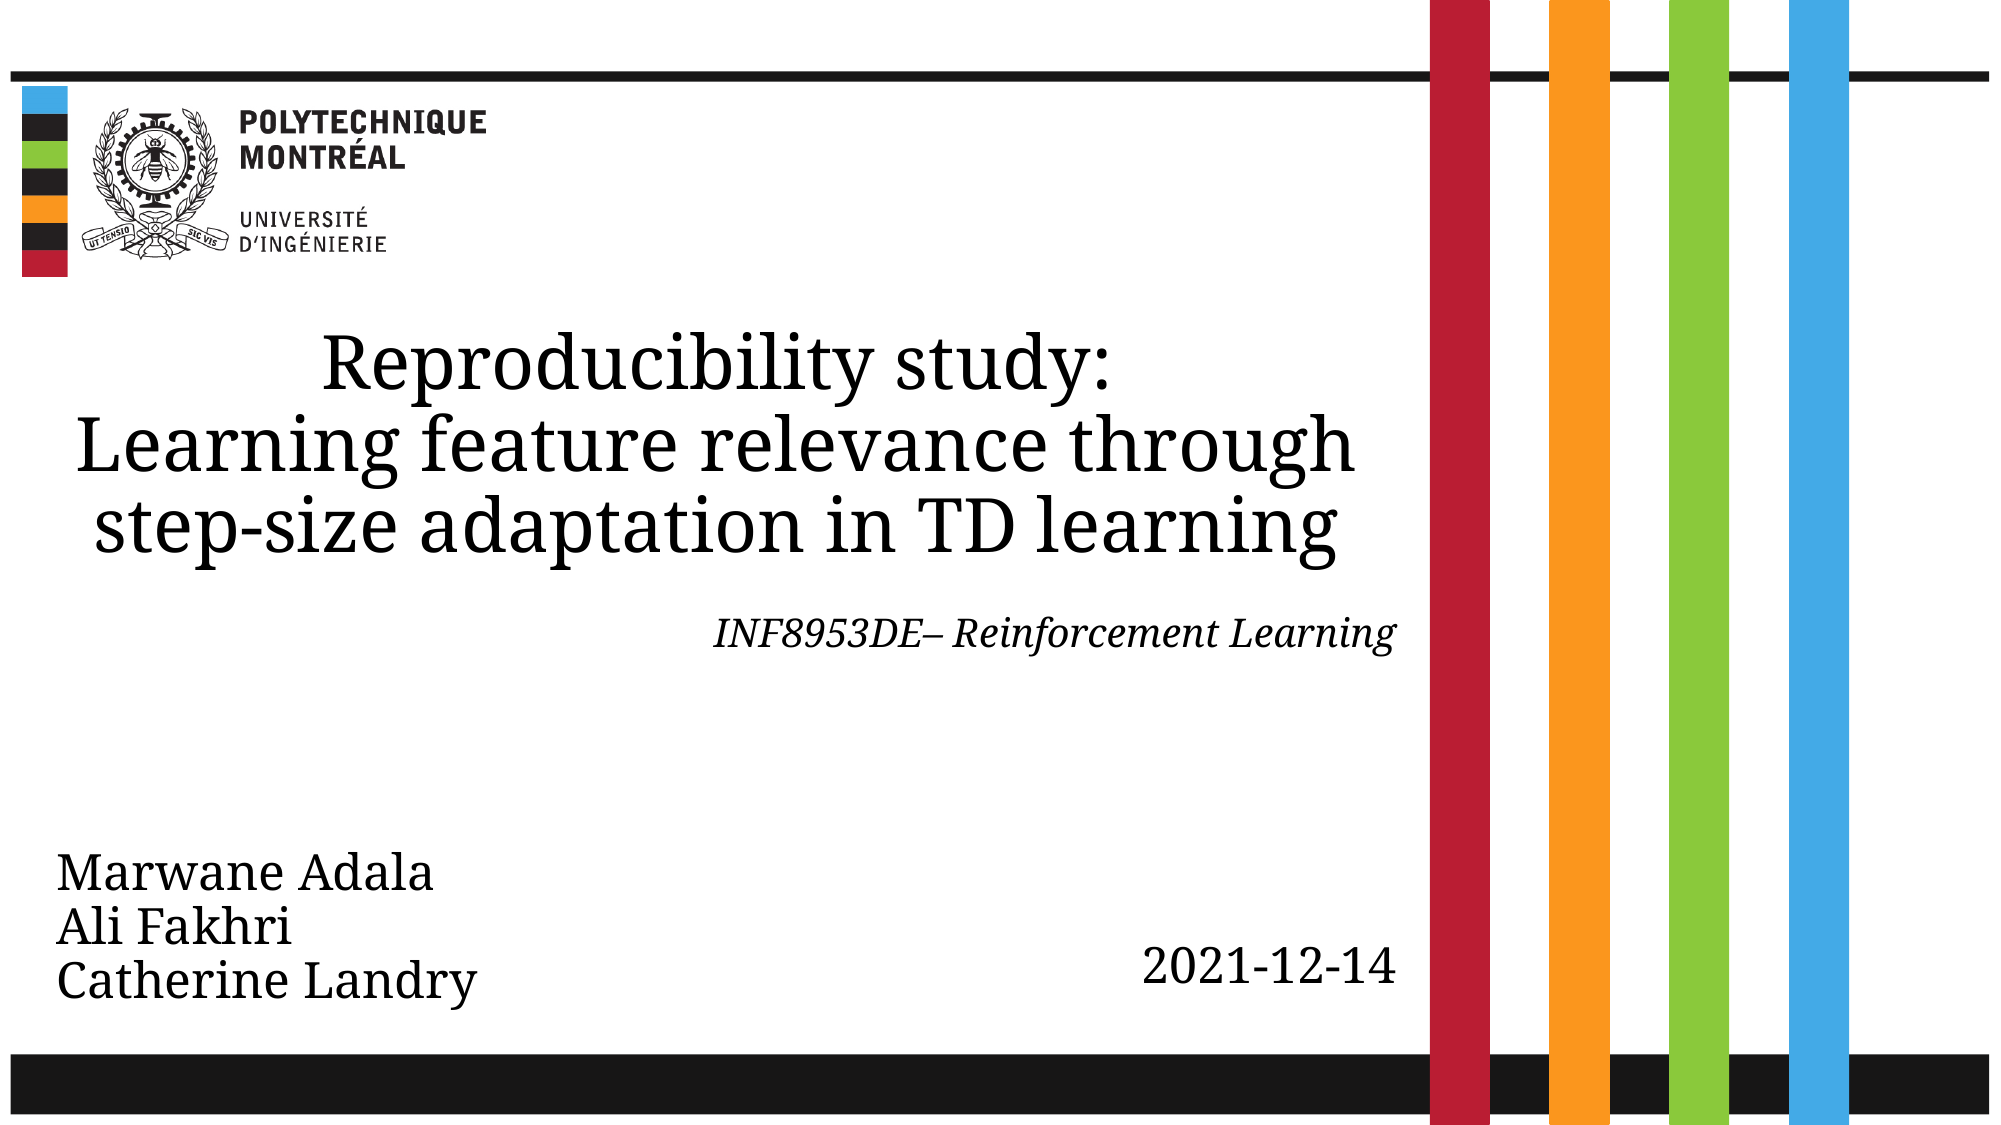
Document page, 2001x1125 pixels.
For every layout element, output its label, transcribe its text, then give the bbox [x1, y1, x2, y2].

picture [22, 86, 486, 277]
list 2021-12-14 [1071, 663, 1412, 1002]
subtitle INF8953DE– Reinforcement Learning [249, 590, 1412, 664]
list Marwane Adala Ali Fakhri Catherine Landry [22, 678, 1072, 1017]
title Reproducibility study: Learning feature relevance through step-size adaptation in TD learning [22, 291, 1412, 576]
